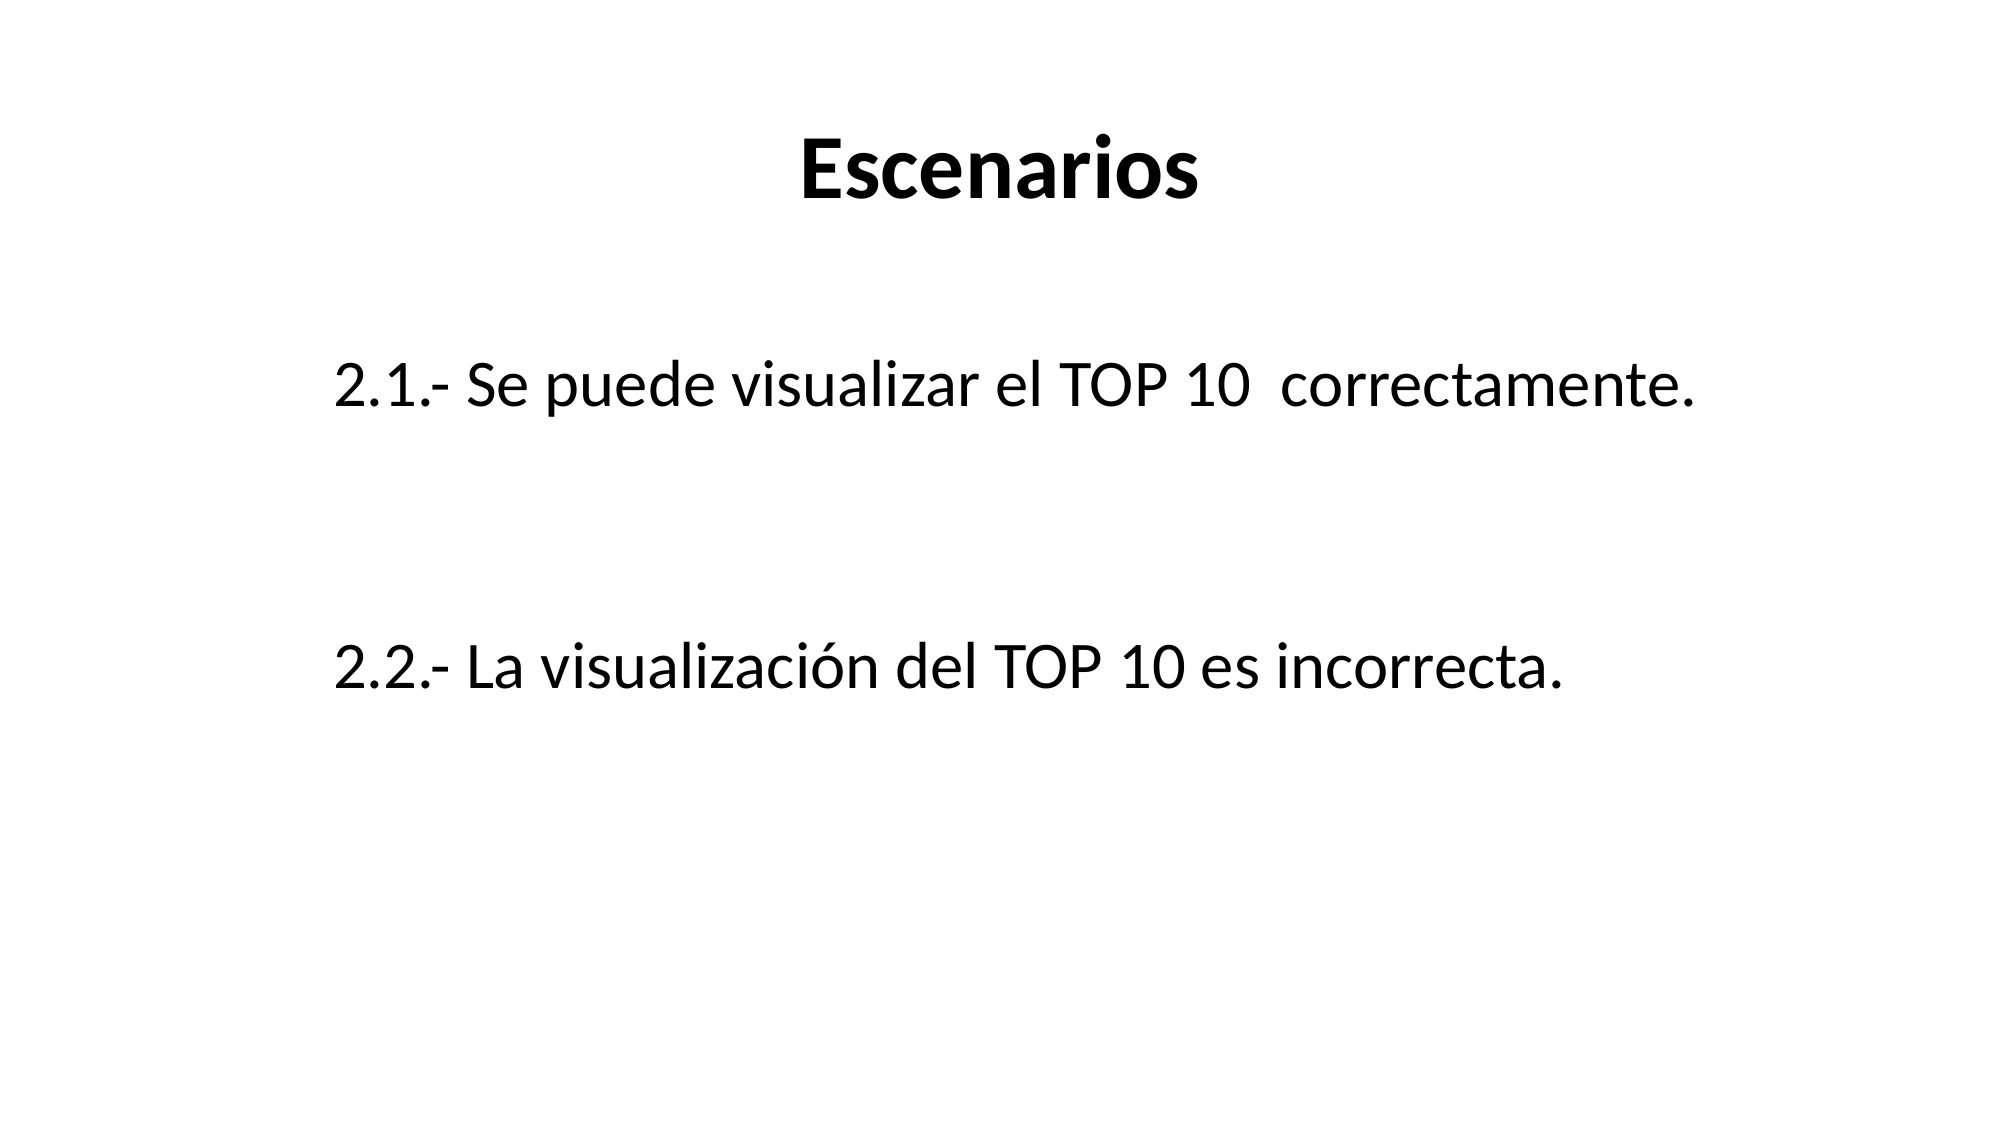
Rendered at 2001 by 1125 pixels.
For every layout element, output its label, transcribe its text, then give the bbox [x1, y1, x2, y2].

list 2.1.- Se puede visualizar el TOP 10 correctamente. 2.2.- La visualización del TOP 10 es incorrecta. [318, 292, 1784, 931]
title Escenarios [137, 59, 1863, 278]
